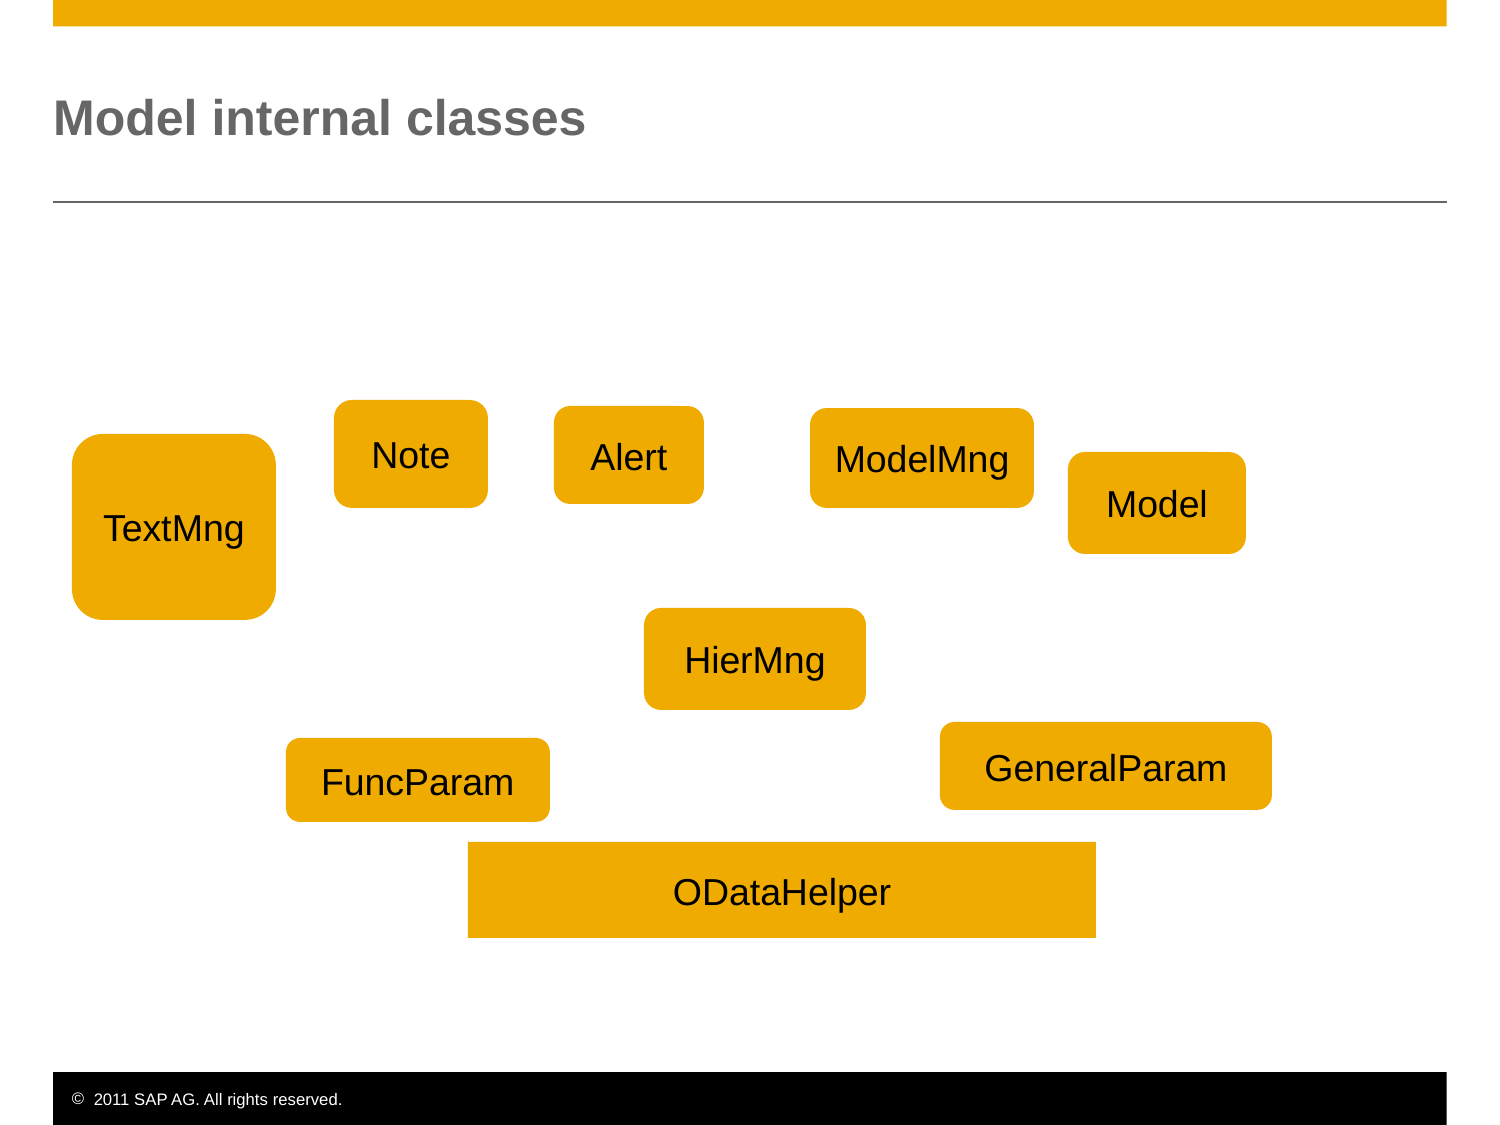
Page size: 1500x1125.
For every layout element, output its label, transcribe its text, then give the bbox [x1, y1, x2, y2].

text_box Alert [553, 405, 704, 504]
text_box Note [333, 399, 488, 508]
title Model internal classes [53, 53, 1447, 178]
text_box ODataHelper [467, 841, 1096, 938]
text_box ModelMng [810, 408, 1034, 508]
text_box GeneralParam [939, 721, 1272, 810]
text_box HierMng [643, 607, 866, 710]
text_box FuncParam [285, 737, 550, 822]
text_box TextMng [71, 433, 276, 620]
text_box Model [1067, 451, 1246, 554]
